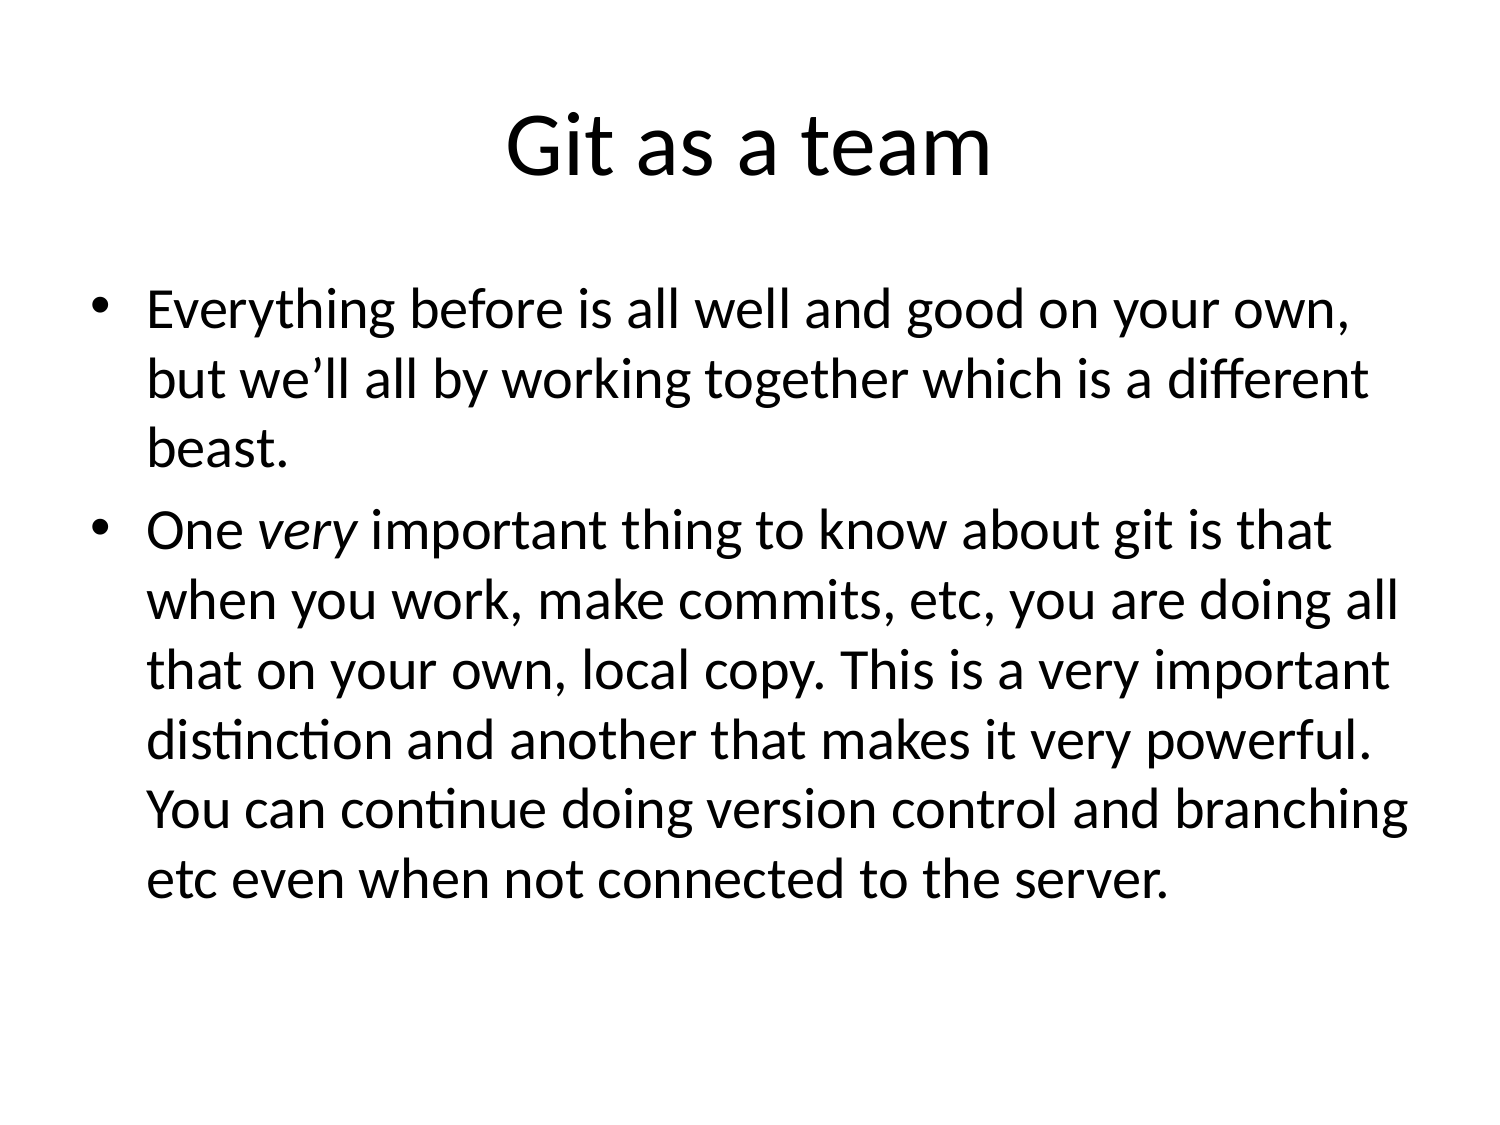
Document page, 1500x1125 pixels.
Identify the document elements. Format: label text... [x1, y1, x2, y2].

title Git as a team [75, 45, 1425, 233]
list Everything before is all well and good on your own, but we’ll all by working together which is a different beast. One very important thing to know about git is that when you work, make commits, etc, you are doing all that on your own, local copy. This is a very important distinction and another that makes it very powerful. You can continue doing version control and branching etc even when not connected to the server. [75, 262, 1425, 1005]
